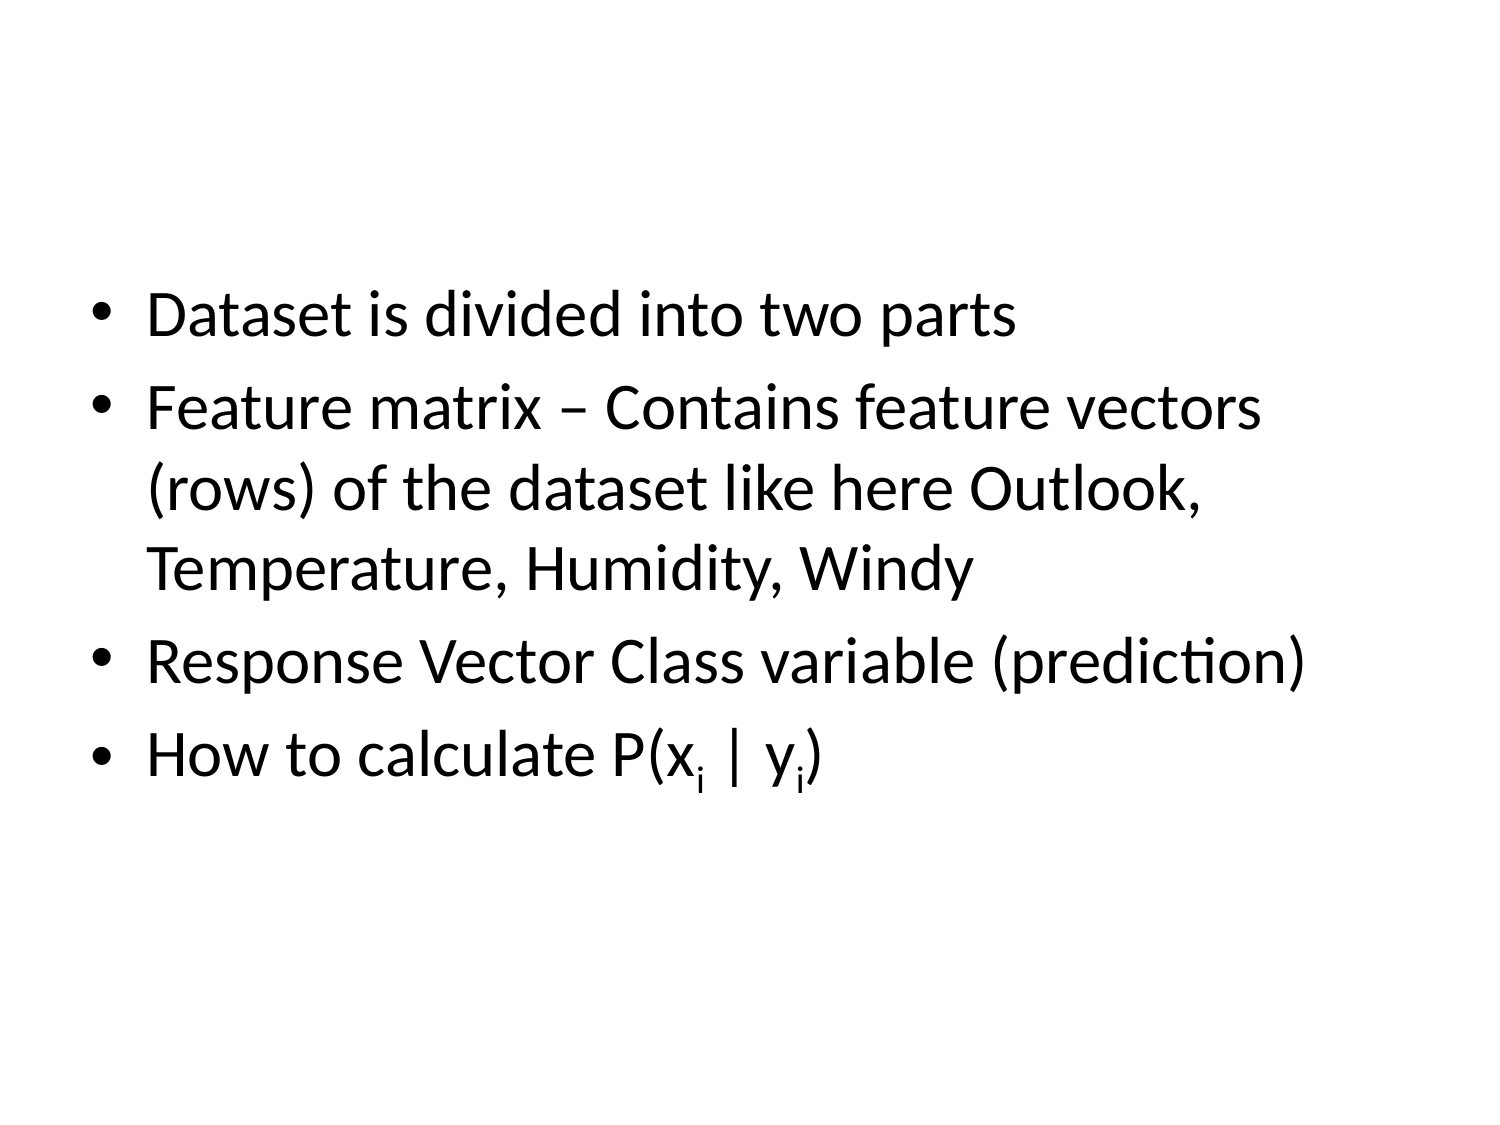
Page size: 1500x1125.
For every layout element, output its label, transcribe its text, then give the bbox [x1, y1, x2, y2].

list Dataset is divided into two parts Feature matrix – Contains feature vectors (rows) of the dataset like here Outlook, Temperature, Humidity, Windy Response Vector Class variable (prediction) How to calculate P(xi | yi) [75, 262, 1425, 1005]
